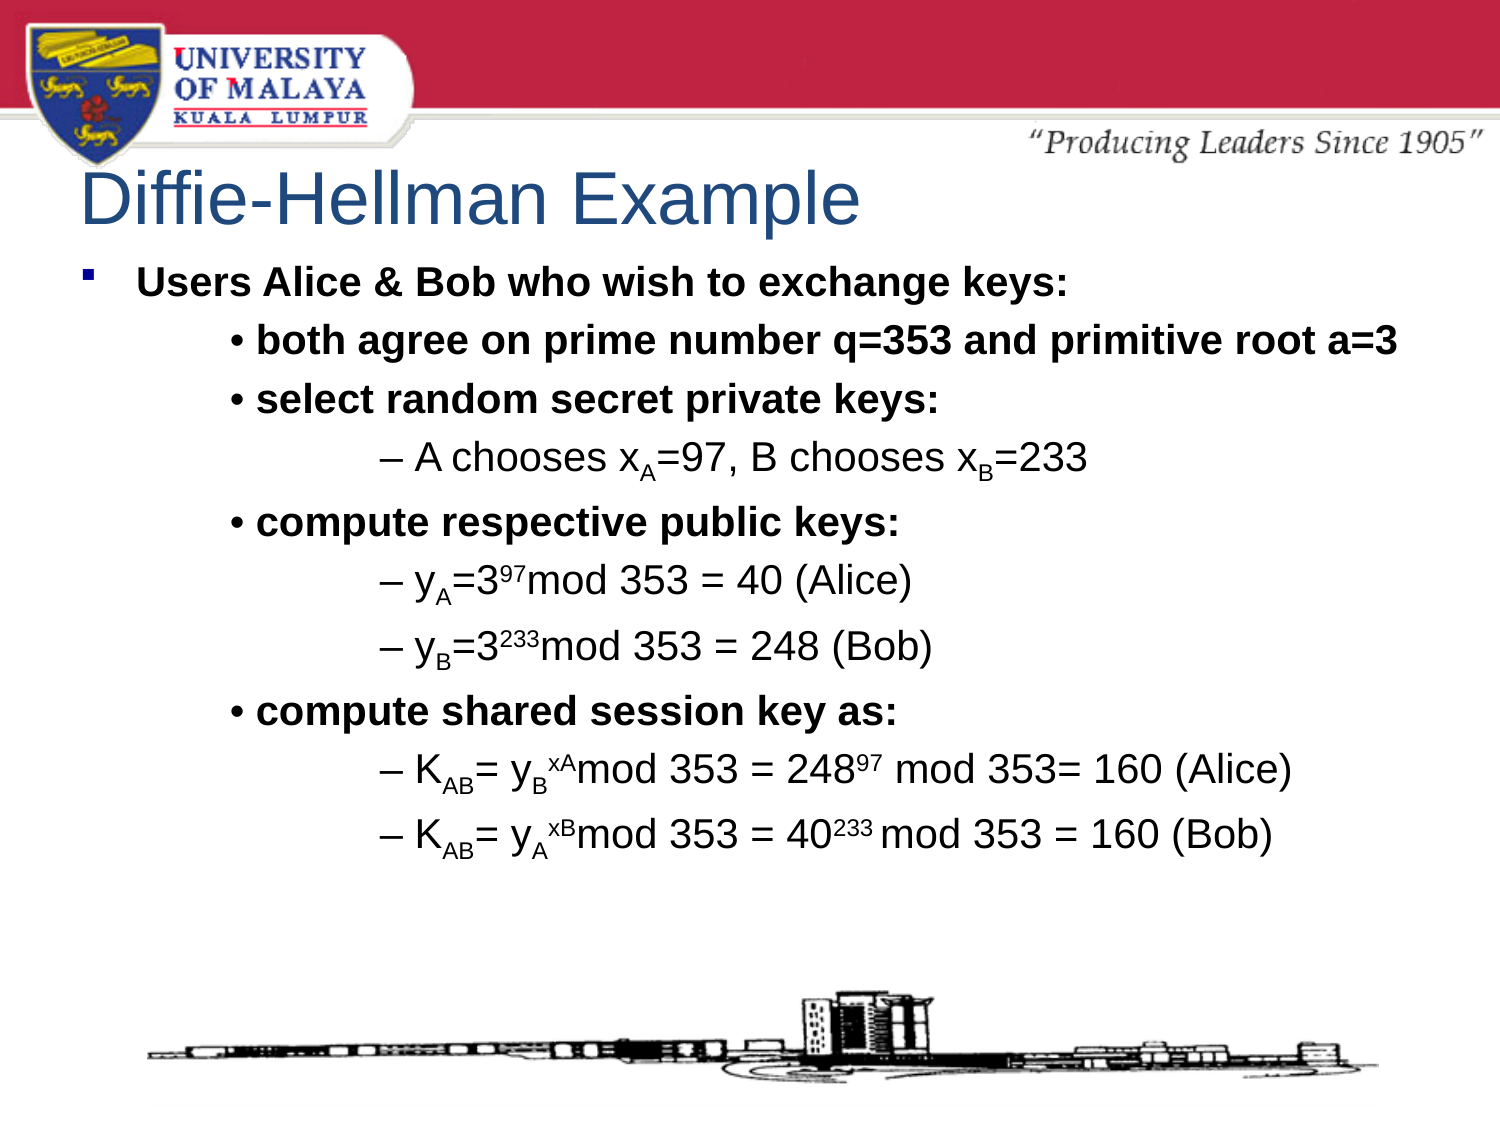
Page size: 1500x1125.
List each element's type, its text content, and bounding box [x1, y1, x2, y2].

title Diffie-Hellman Example [64, 150, 1448, 246]
picture [0, 0, 1500, 169]
picture [147, 989, 1379, 1106]
list Users Alice & Bob who wish to exchange keys: • both agree on prime number q=353 and primitive root a=3 • select random secret private keys: – A chooses xA=97, B chooses xB=233 • compute respective public keys: – yA=397mod 353 = 40 (Alice) – yB=3233mod 353 = 248 (Bob) • compute shared session key as: – KAB= yBxAmod 353 = 24897 mod 353= 160 (Alice) – KAB= yAxBmod 353 = 40233 mod 353 = 160 (Bob) [64, 246, 1451, 974]
